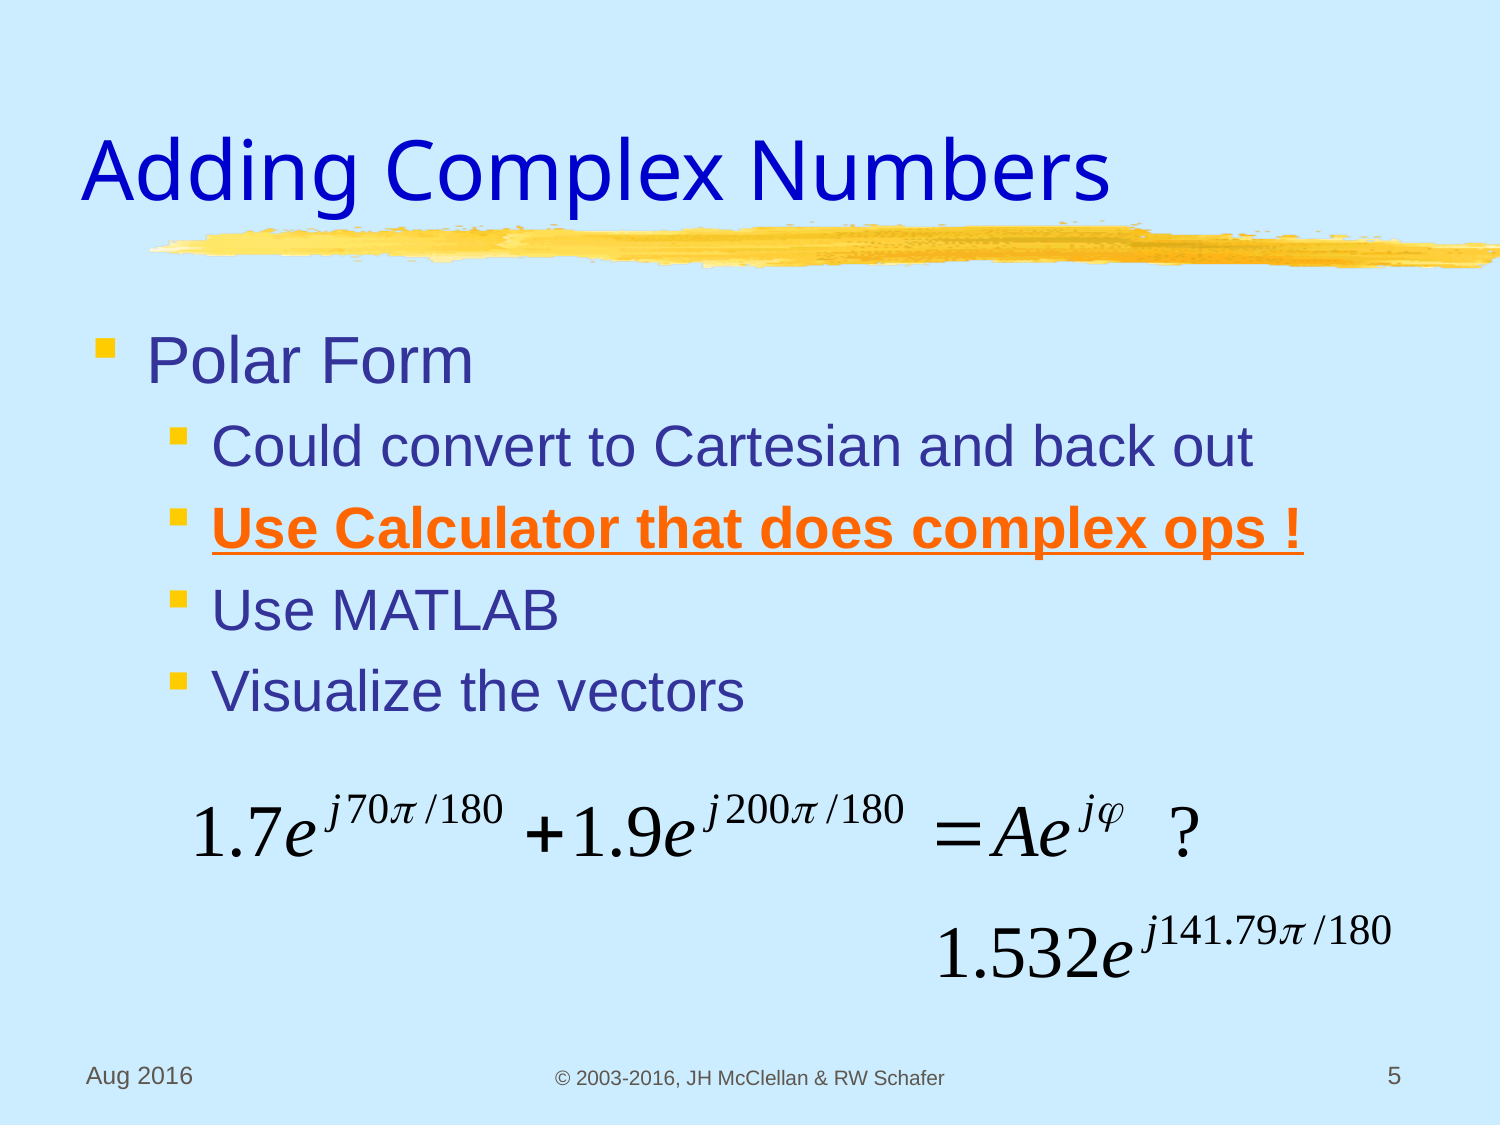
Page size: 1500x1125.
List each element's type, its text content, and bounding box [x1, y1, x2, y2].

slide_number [70, 1021, 384, 1098]
slide_number 5 [1103, 1021, 1417, 1098]
list Polar Form Could convert to Cartesian and back out Use Calculator that does complex ops ! Use MATLAB Visualize the vectors [74, 309, 1417, 994]
footer © 2003-2016, JH McClellan & RW Schafer [512, 1021, 988, 1098]
title Adding Complex Numbers [66, 37, 1500, 226]
picture [150, 226, 1500, 279]
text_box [187, 774, 1409, 1011]
